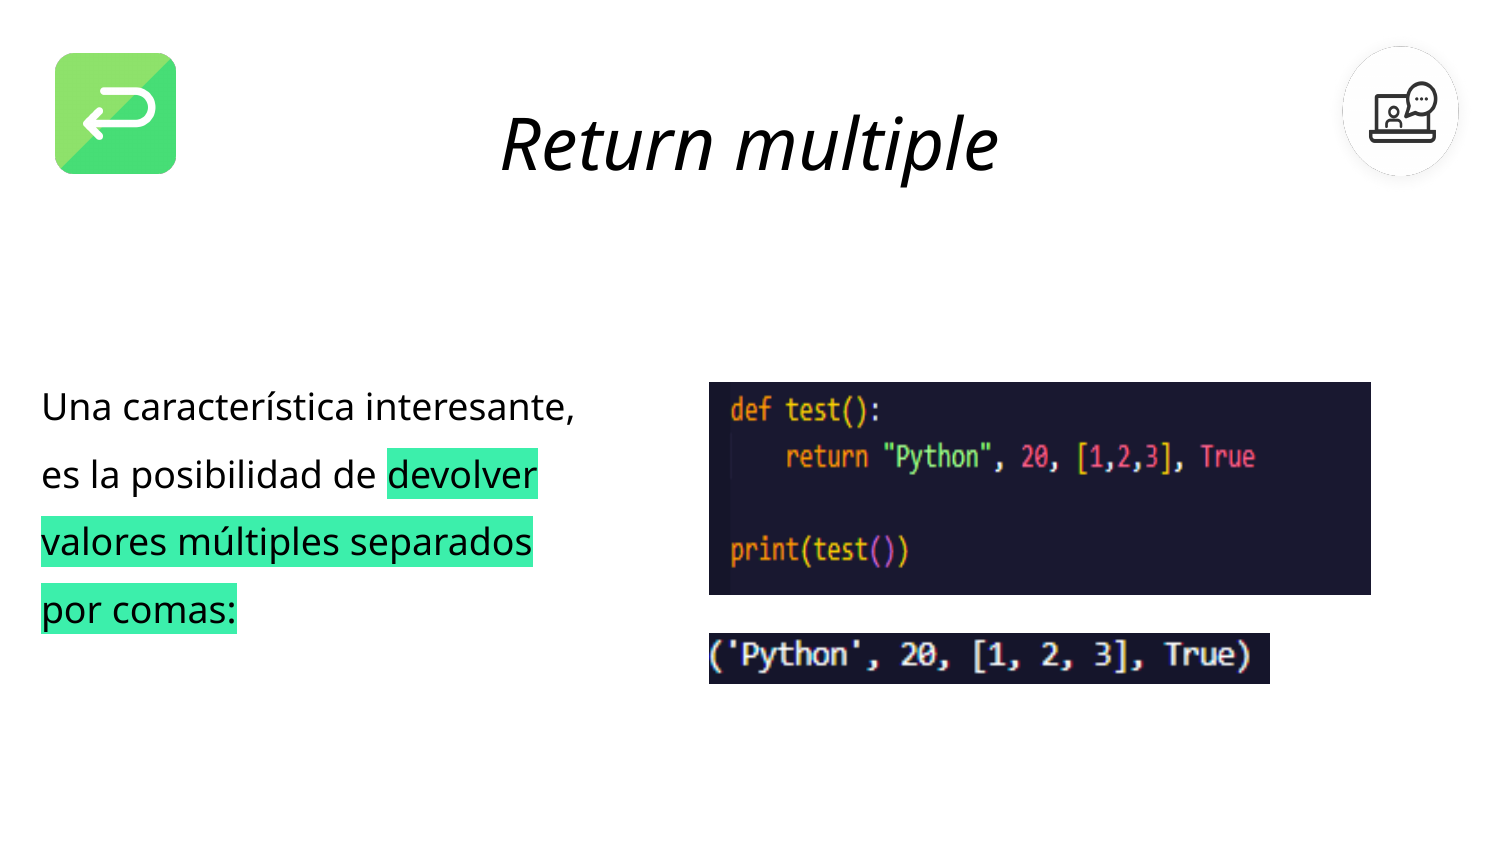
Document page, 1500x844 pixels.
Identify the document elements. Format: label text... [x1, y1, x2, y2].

picture [709, 633, 1271, 685]
picture [709, 382, 1371, 595]
text_box Una característica interesante, es la posibilidad de devolver valores múltiples separados por comas: [26, 345, 605, 646]
text_box Return multiple [173, 60, 1326, 223]
picture [55, 53, 176, 174]
picture [1328, 30, 1473, 192]
